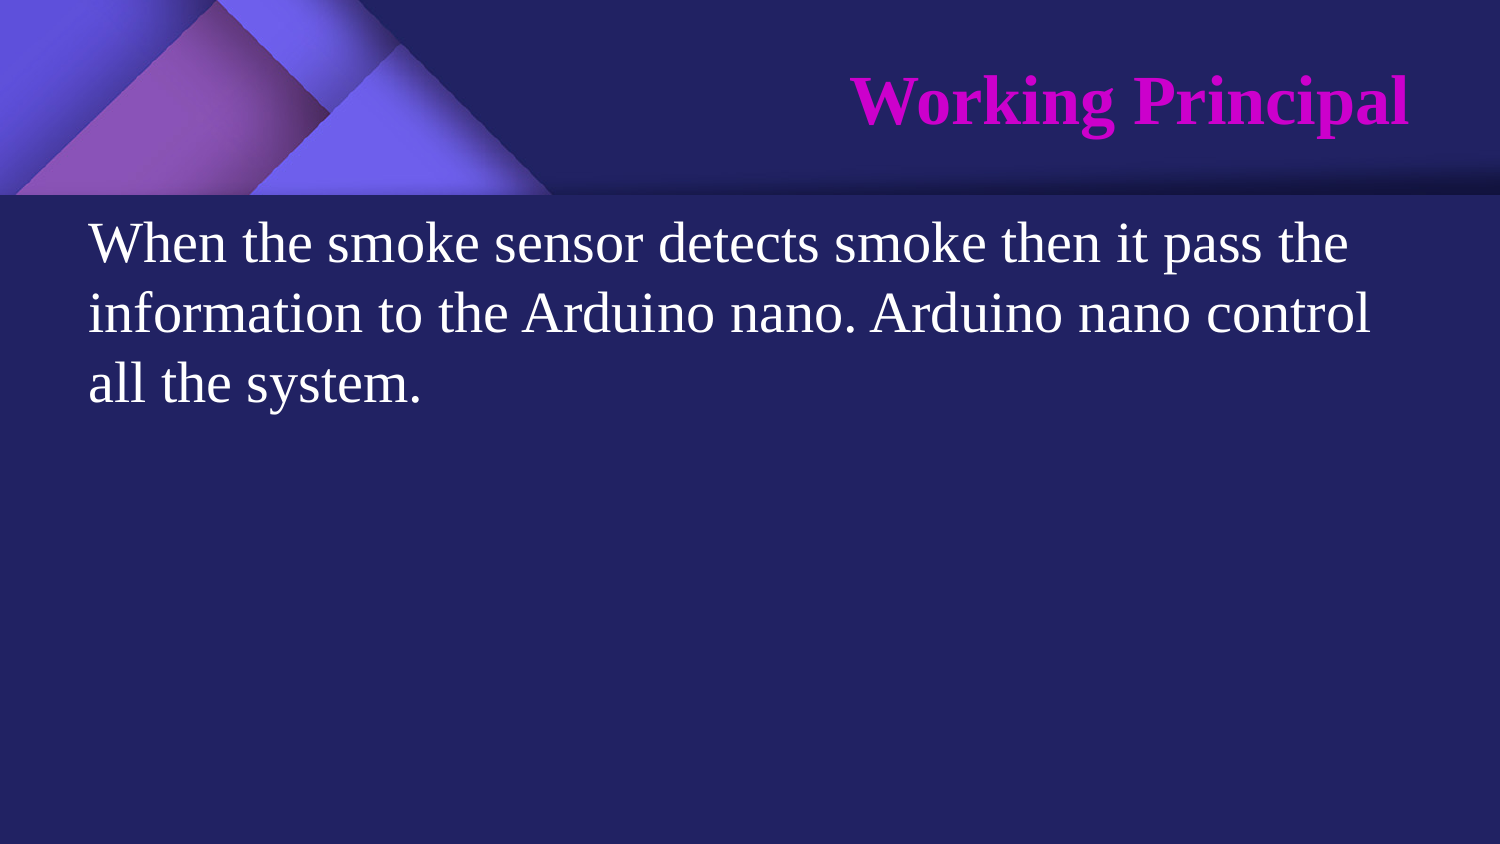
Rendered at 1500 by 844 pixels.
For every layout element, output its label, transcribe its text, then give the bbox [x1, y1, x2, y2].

list When the smoke sensor detects smoke then it pass the information to the Arduino nano. Arduino nano control all the system. [73, 196, 1427, 798]
picture [0, 0, 1500, 844]
title Working Principal [73, 46, 1427, 147]
